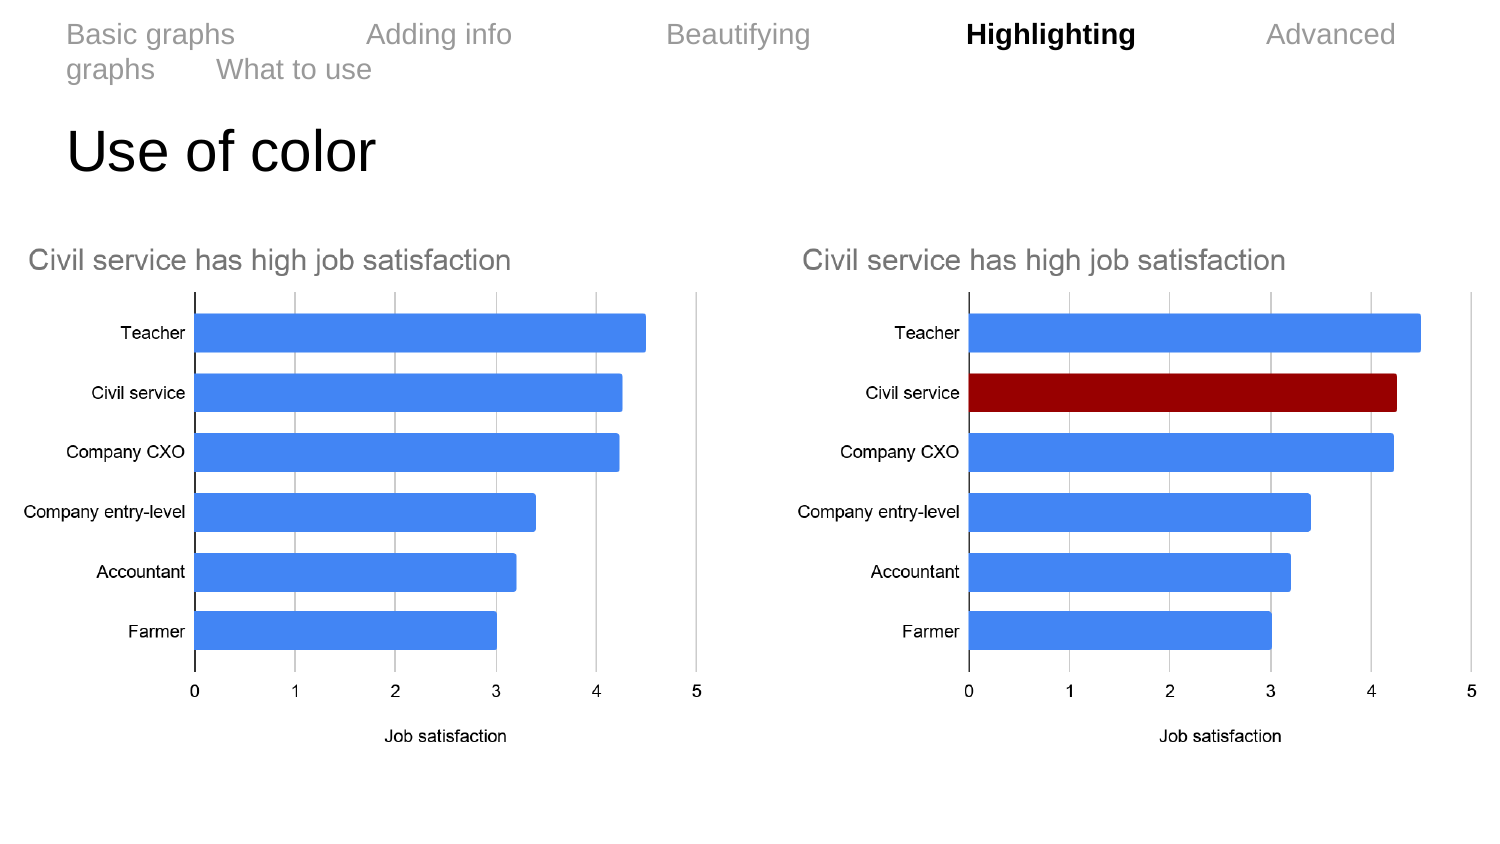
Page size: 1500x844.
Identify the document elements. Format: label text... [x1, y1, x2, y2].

text_box Basic graphs Adding info Beautifying Highlighting Advanced graphs What to use [51, 0, 1500, 62]
picture [0, 216, 726, 771]
title Use of color [51, 98, 1449, 192]
picture [774, 216, 1500, 771]
